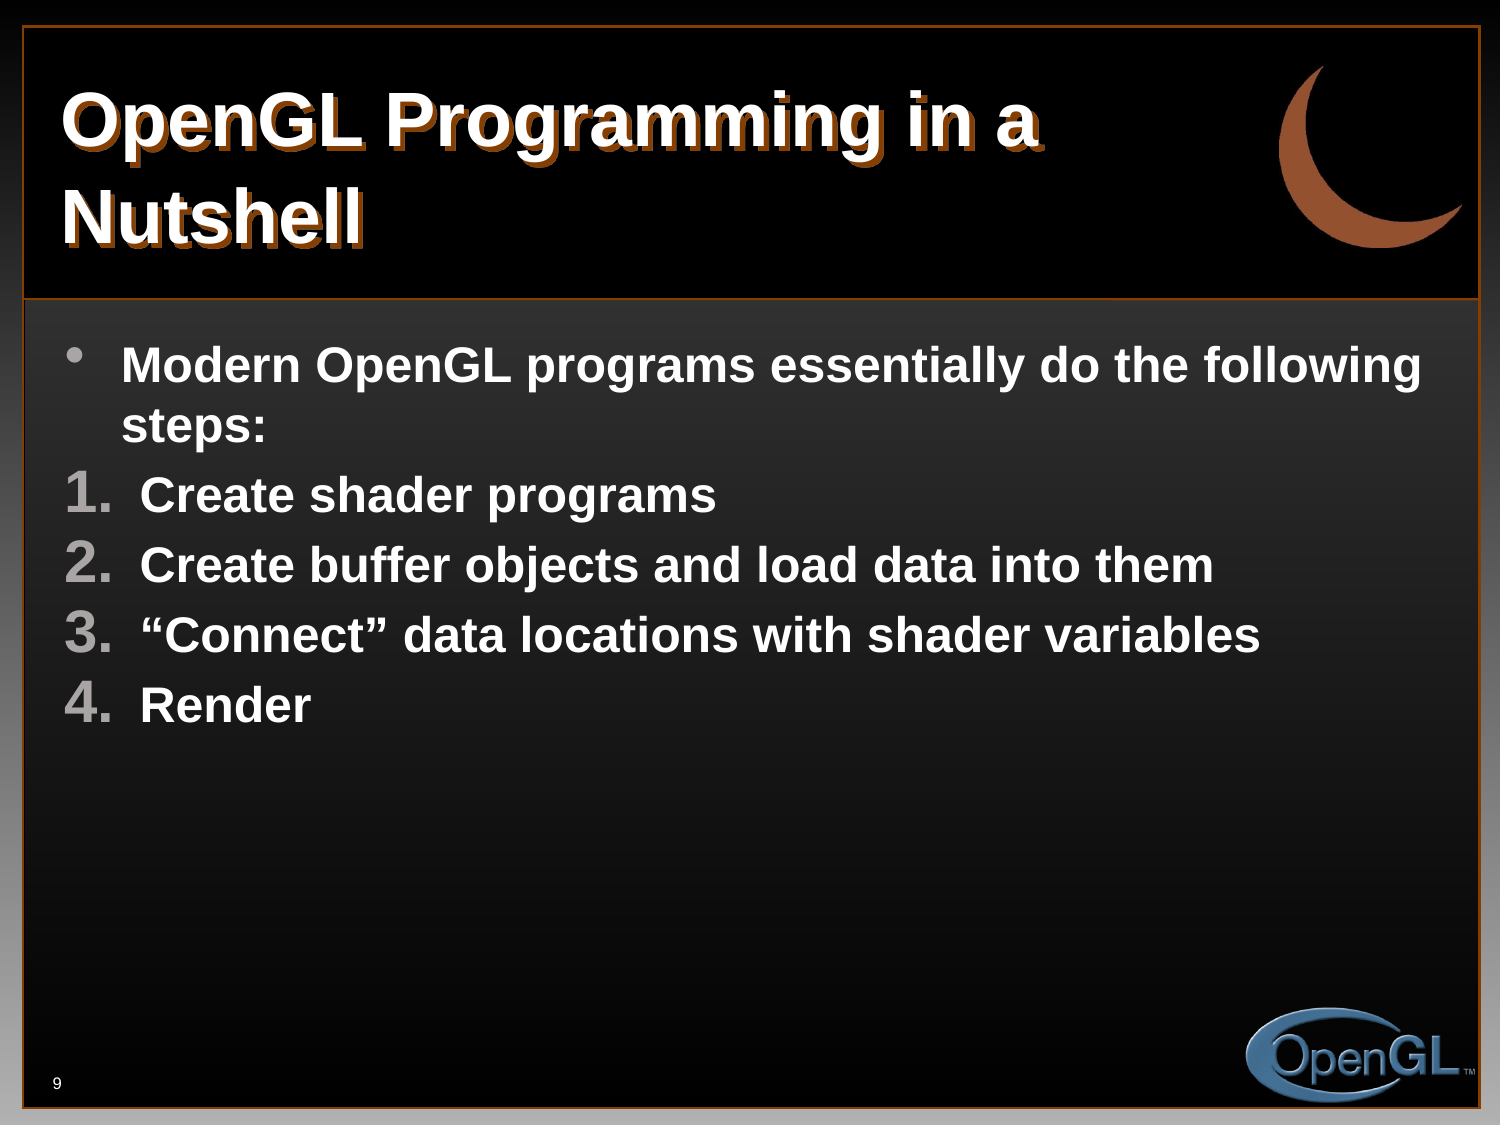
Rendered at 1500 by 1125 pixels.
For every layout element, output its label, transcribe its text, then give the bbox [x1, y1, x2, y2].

list Modern OpenGL programs essentially do the following steps: Create shader programs Create buffer objects and load data into them “Connect” data locations with shader variables Render [49, 324, 1500, 1001]
title OpenGL Programming in a Nutshell [45, 48, 1266, 276]
picture [1240, 1001, 1477, 1116]
slide_number 9 [37, 1065, 75, 1101]
picture [1279, 66, 1462, 248]
